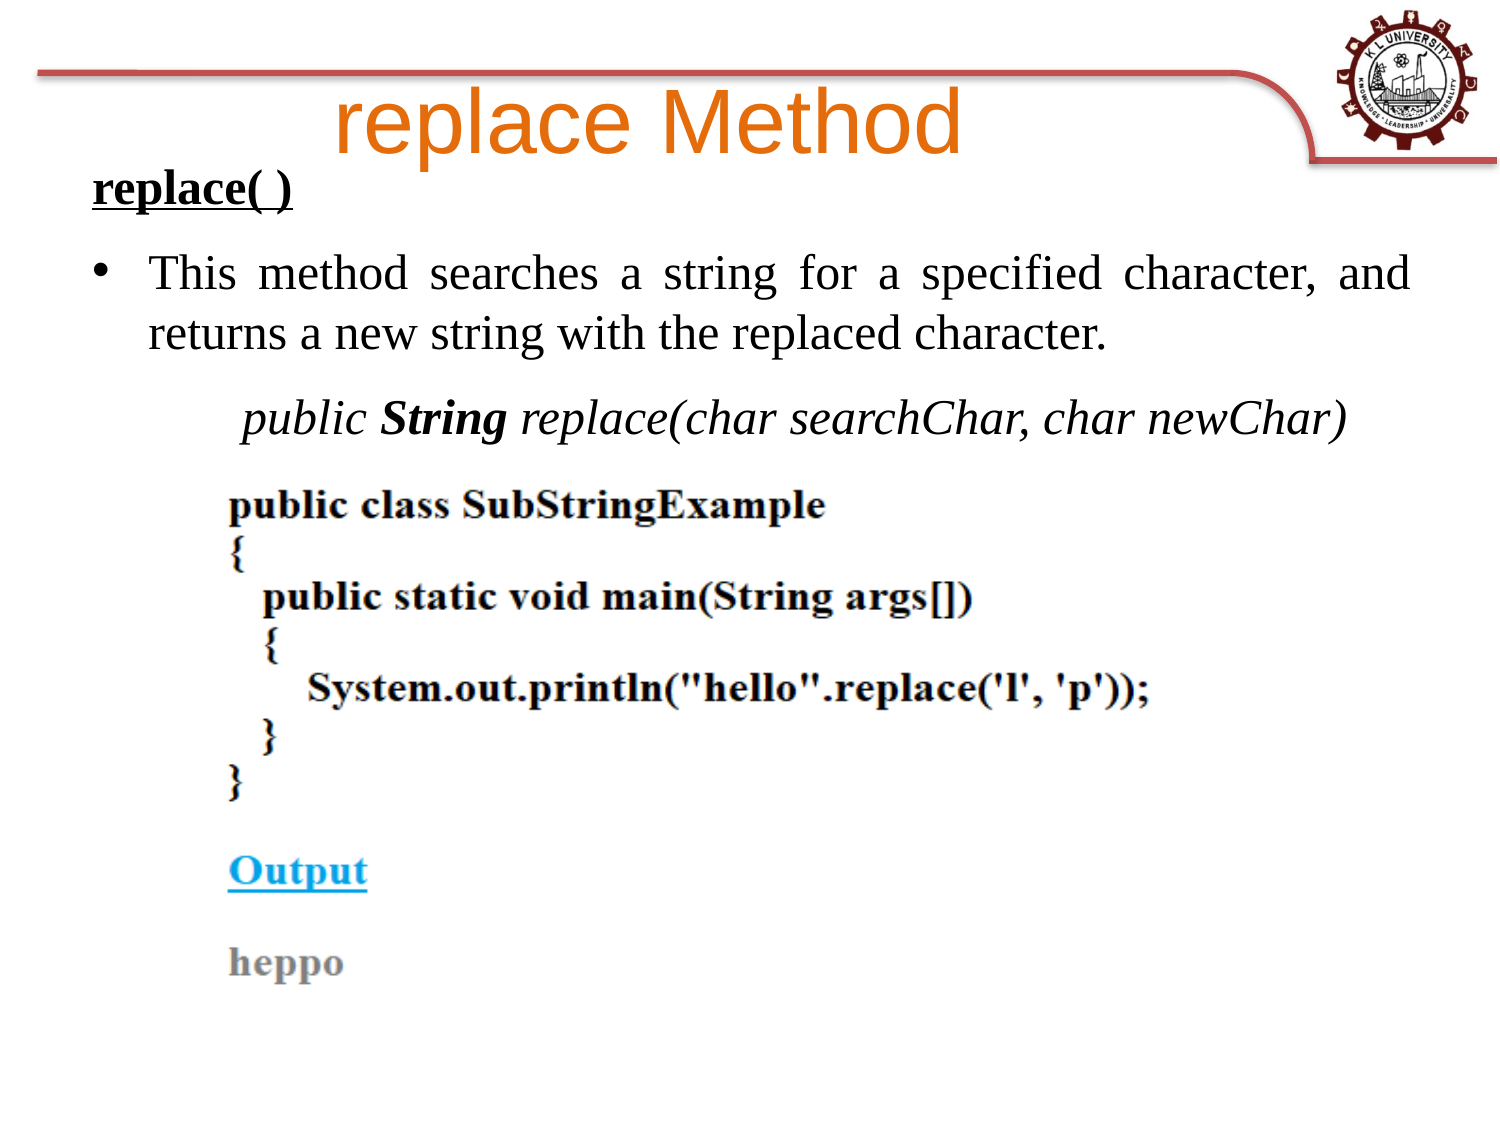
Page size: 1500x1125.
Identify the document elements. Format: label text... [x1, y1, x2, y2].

picture [113, 464, 1218, 1004]
title replace Method [0, 62, 1300, 171]
picture [1333, 5, 1481, 154]
list replace( ) This method searches a string for a specified character, and returns a new string with the replaced character. public String replace(char searchChar, char newChar) [76, 146, 1428, 973]
